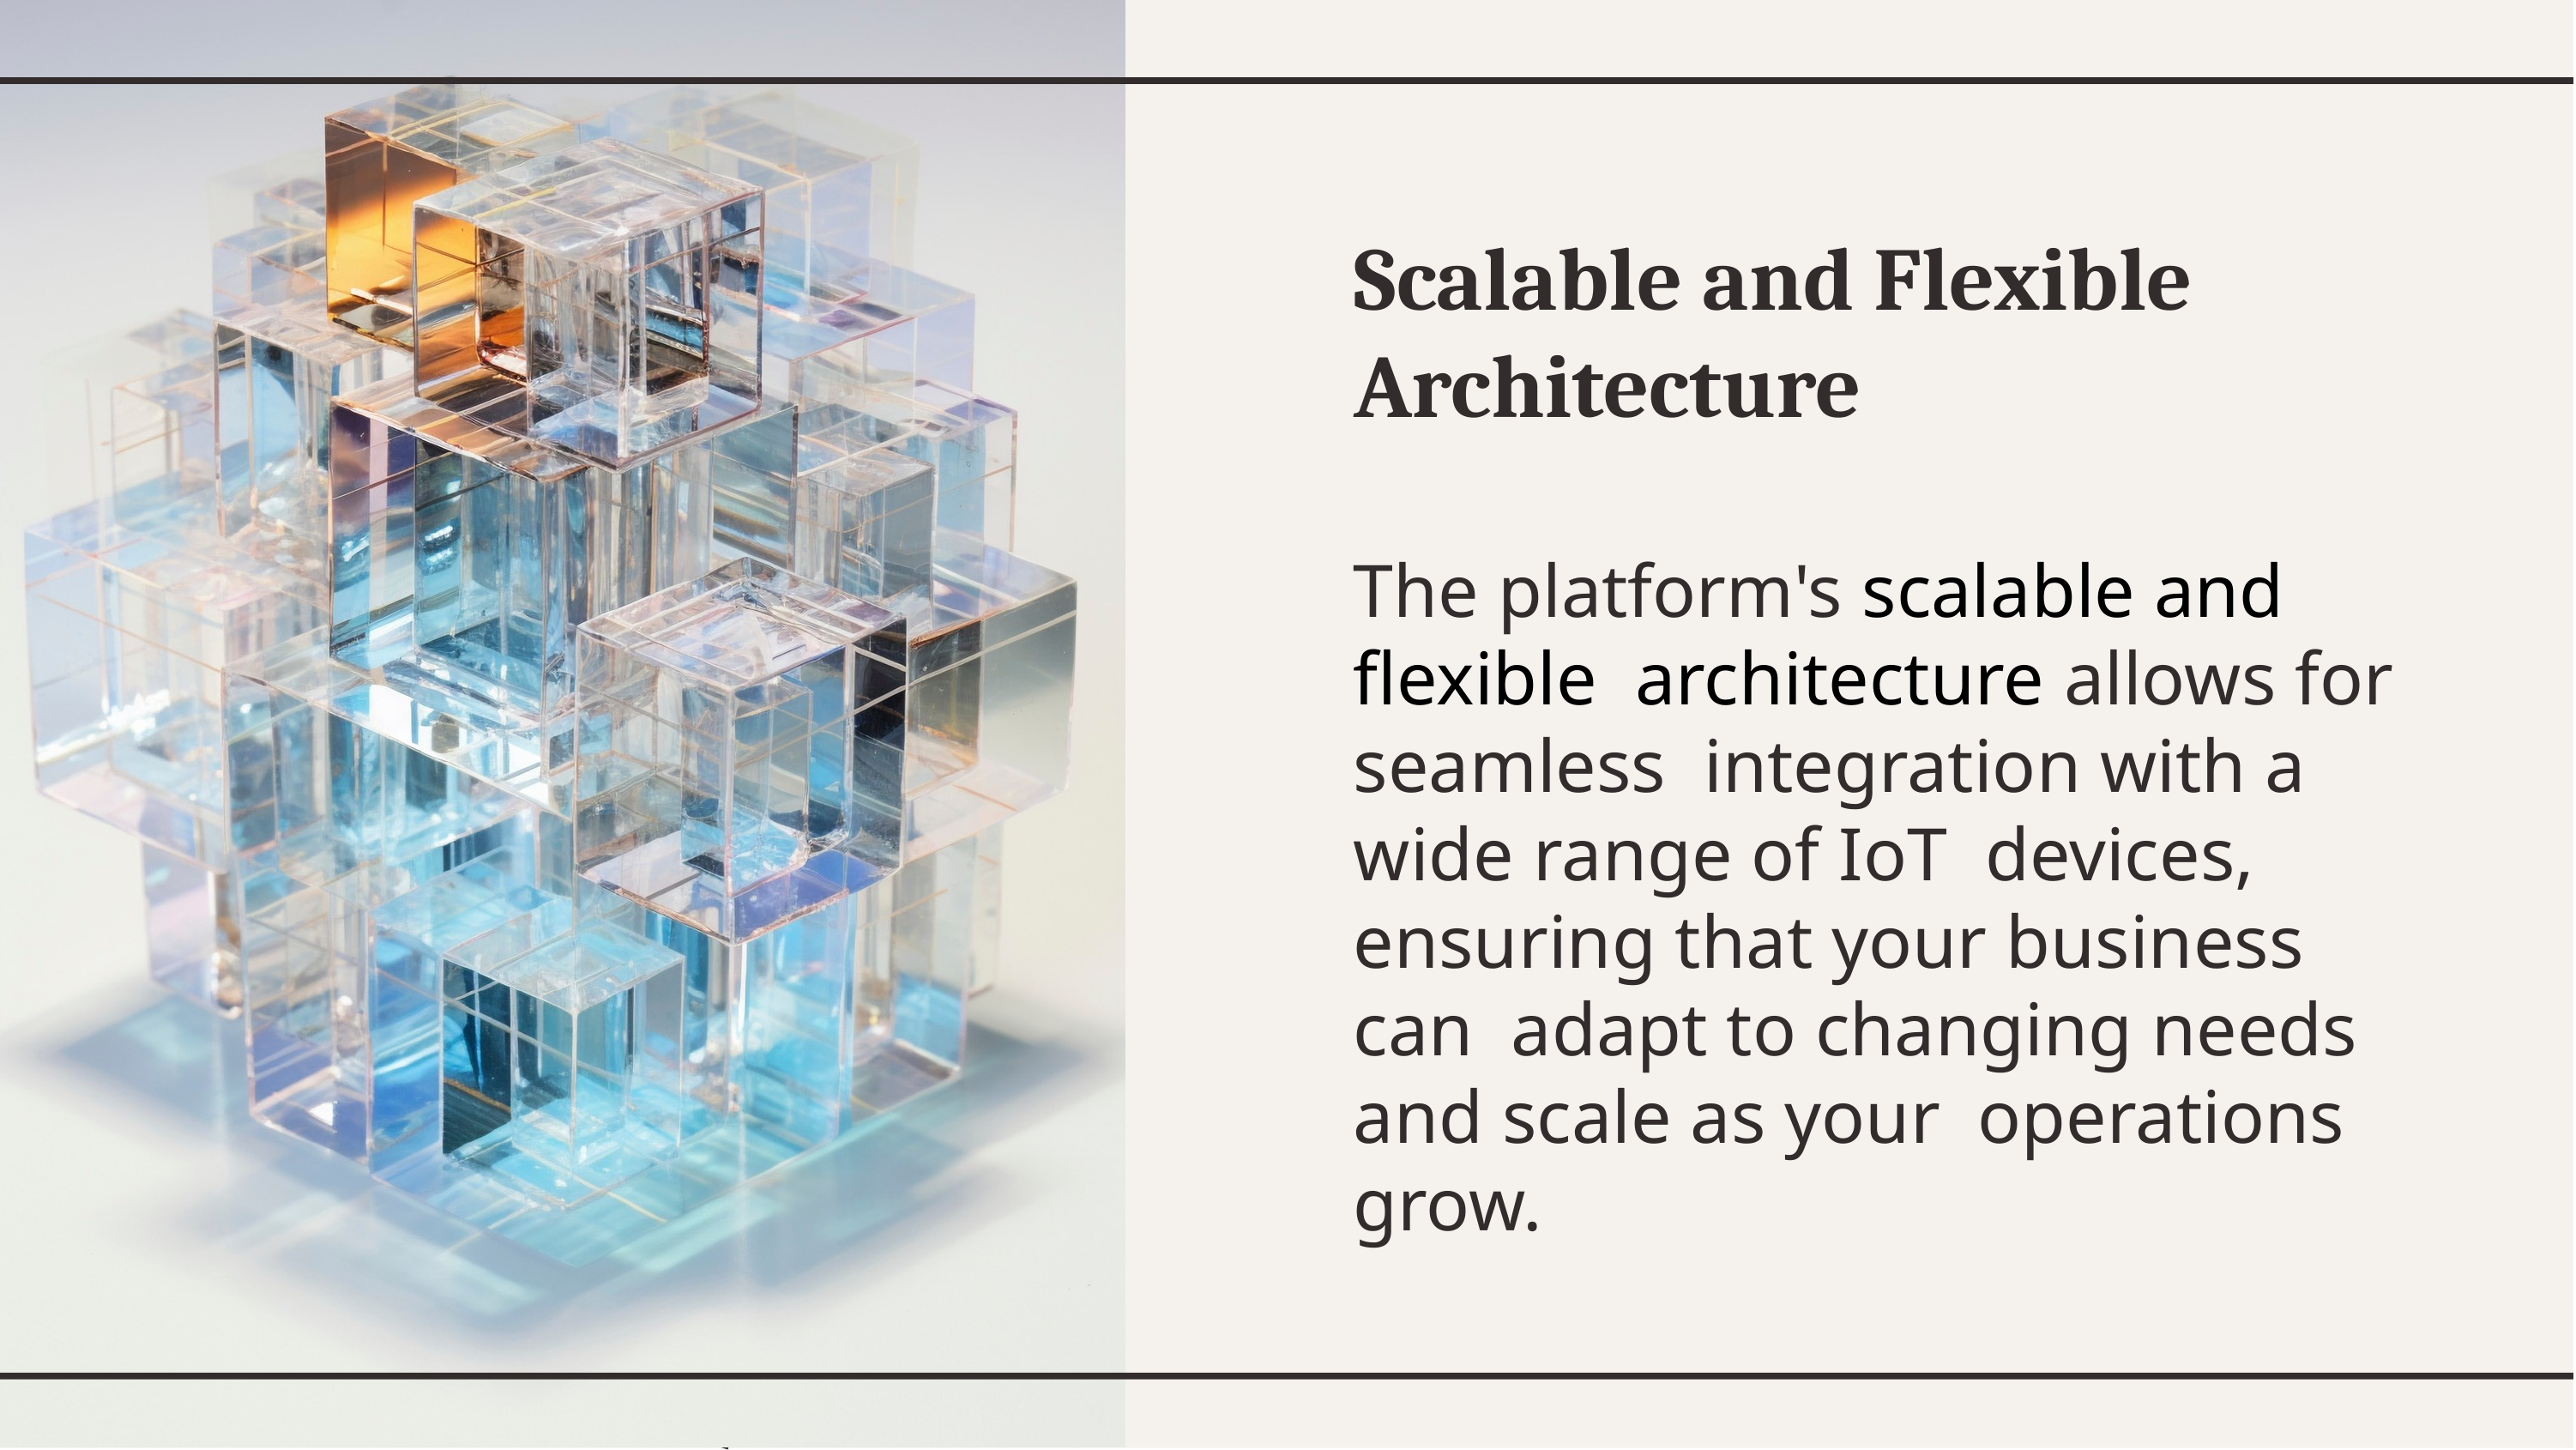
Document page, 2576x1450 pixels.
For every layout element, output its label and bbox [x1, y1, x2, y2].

text_box [0, 0, 2574, 1448]
